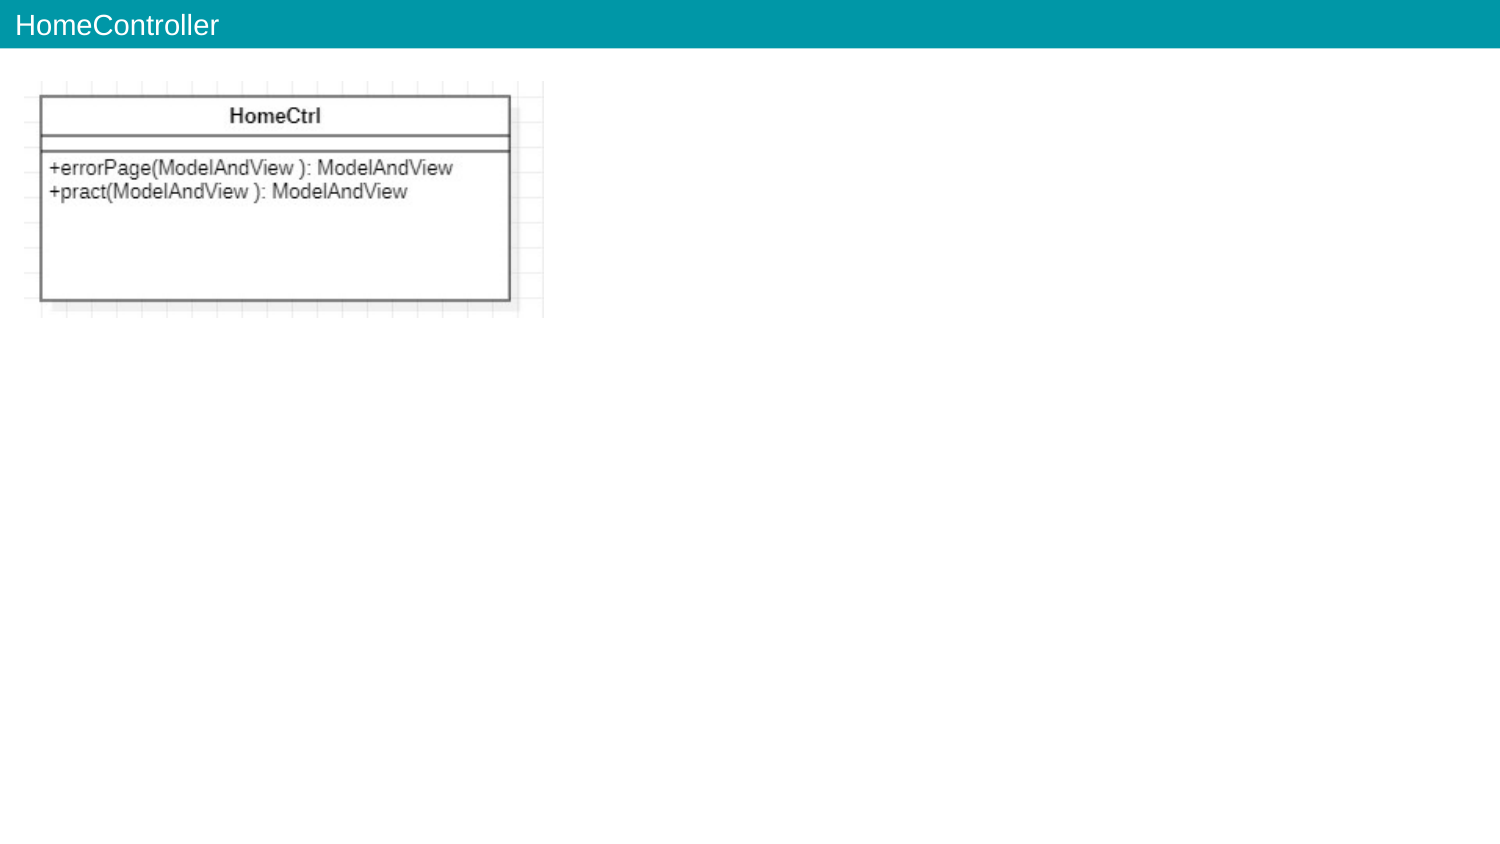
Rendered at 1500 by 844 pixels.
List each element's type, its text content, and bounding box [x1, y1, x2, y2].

text_box [424, 0, 1500, 49]
picture [24, 81, 544, 319]
text_box HomeController [0, 0, 424, 57]
